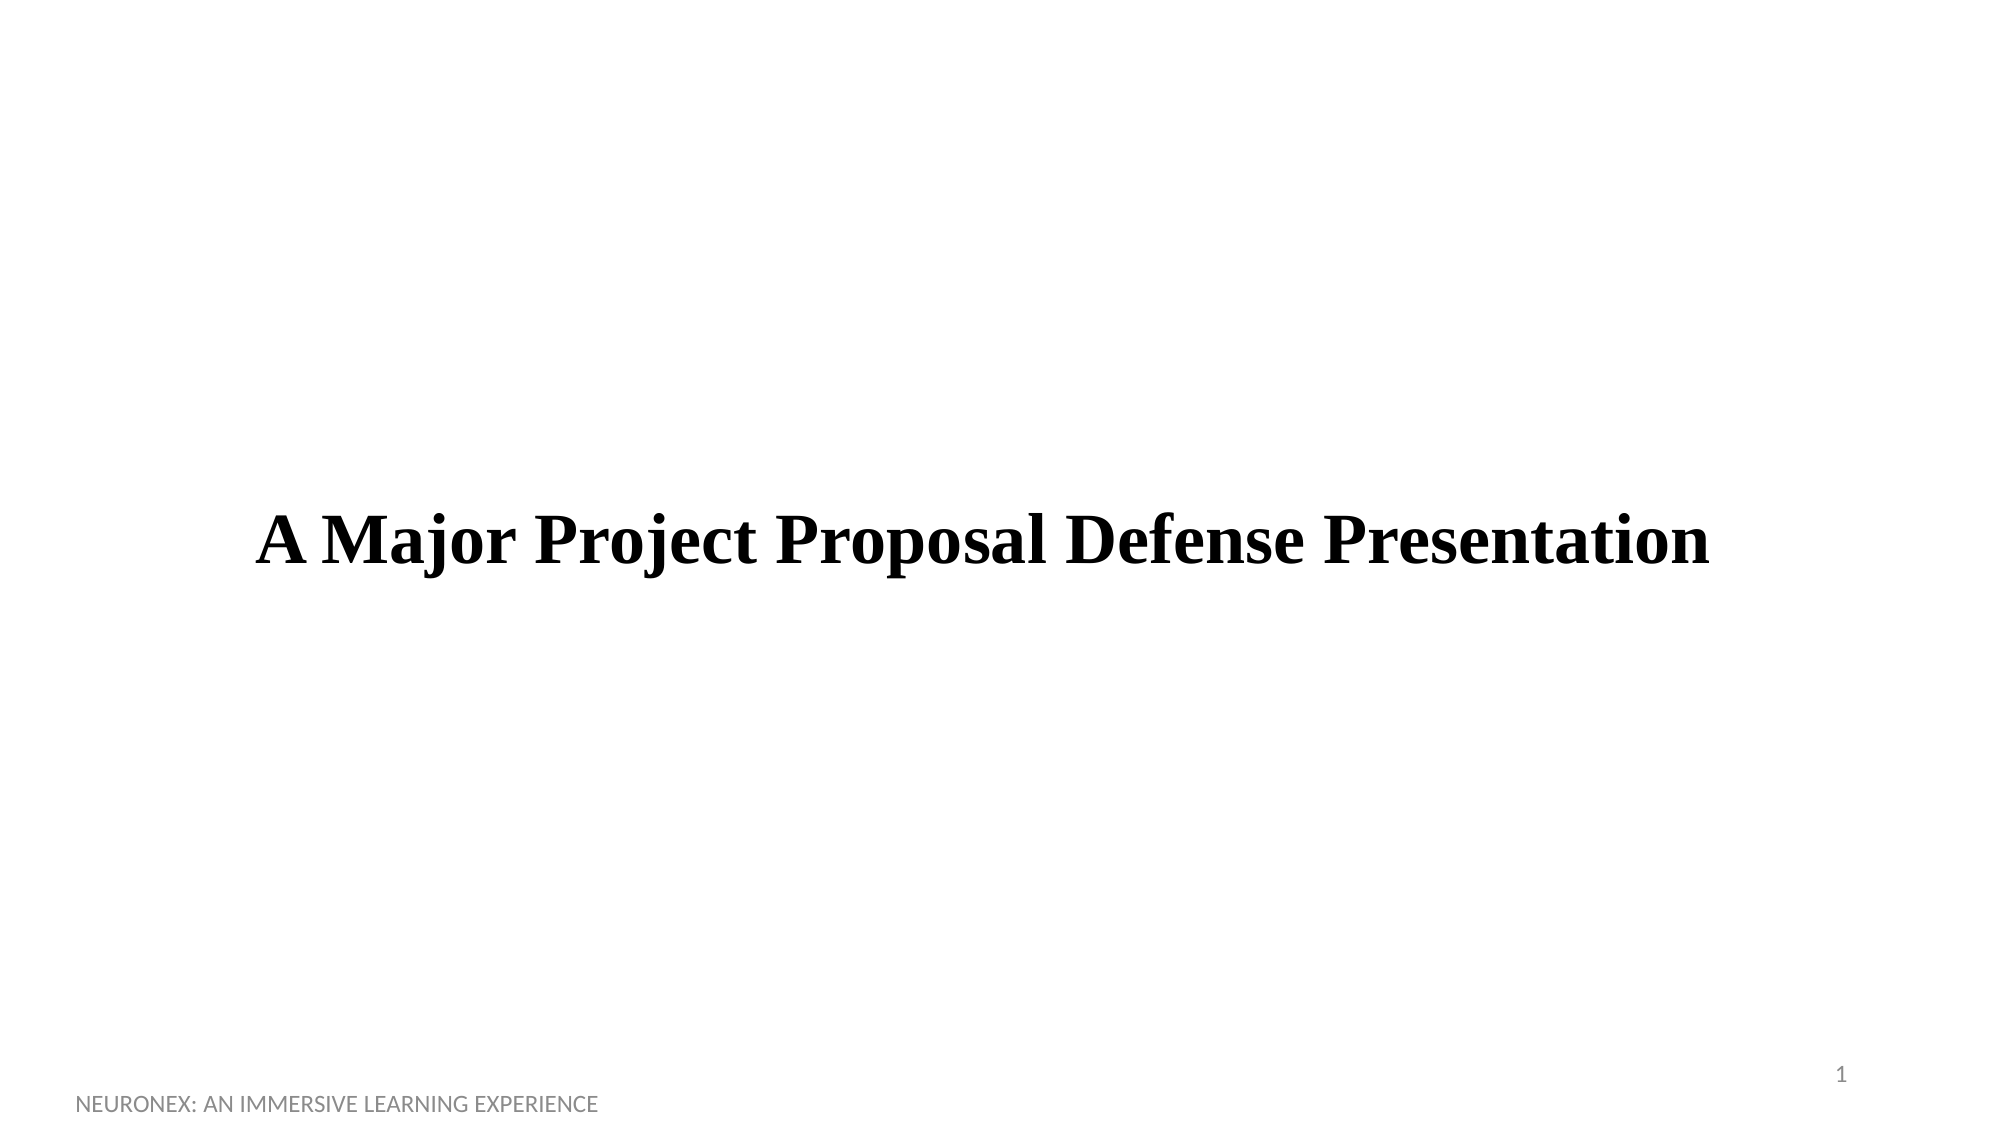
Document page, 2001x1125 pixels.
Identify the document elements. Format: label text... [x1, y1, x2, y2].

title A Major Project Proposal Defense Presentation [0, 427, 1968, 652]
slide_number 1 [1412, 1042, 1863, 1103]
footer NEURONEX: AN IMMERSIVE LEARNING EXPERIENCE [0, 1072, 675, 1125]
